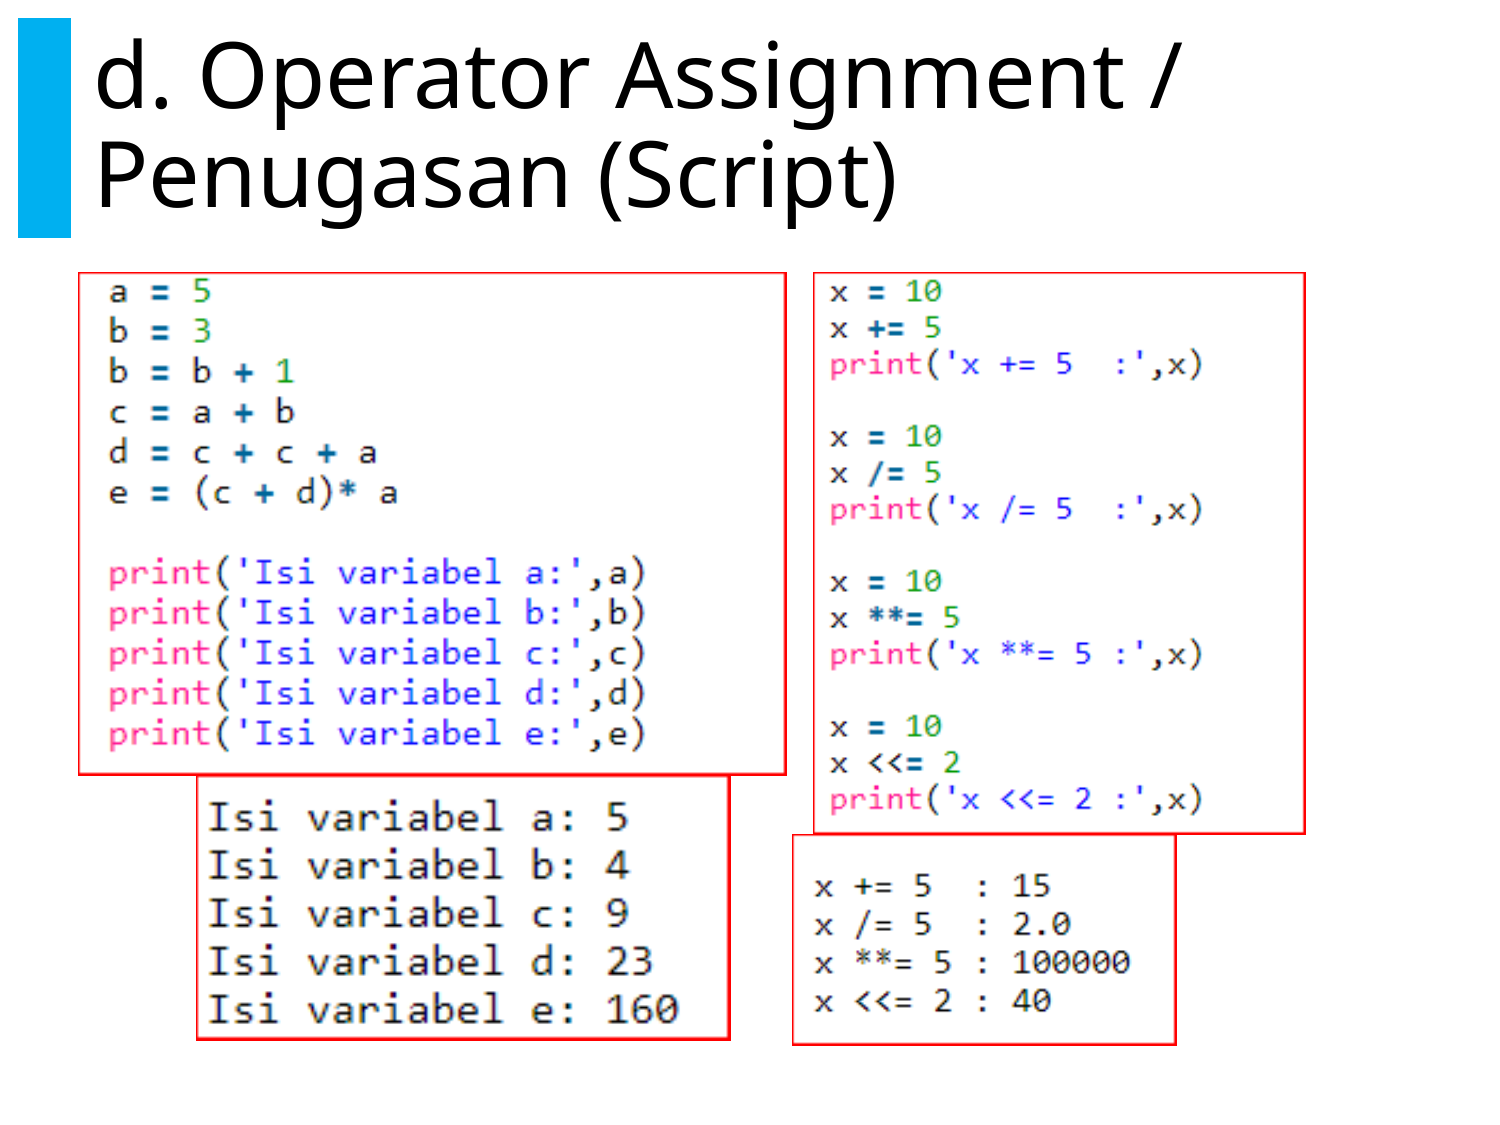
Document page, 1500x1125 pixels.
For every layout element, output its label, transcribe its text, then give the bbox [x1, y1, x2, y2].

picture [78, 272, 787, 1041]
picture [792, 272, 1306, 1046]
title d. Operator Assignment / Penugasan (Script) [78, 19, 1443, 237]
